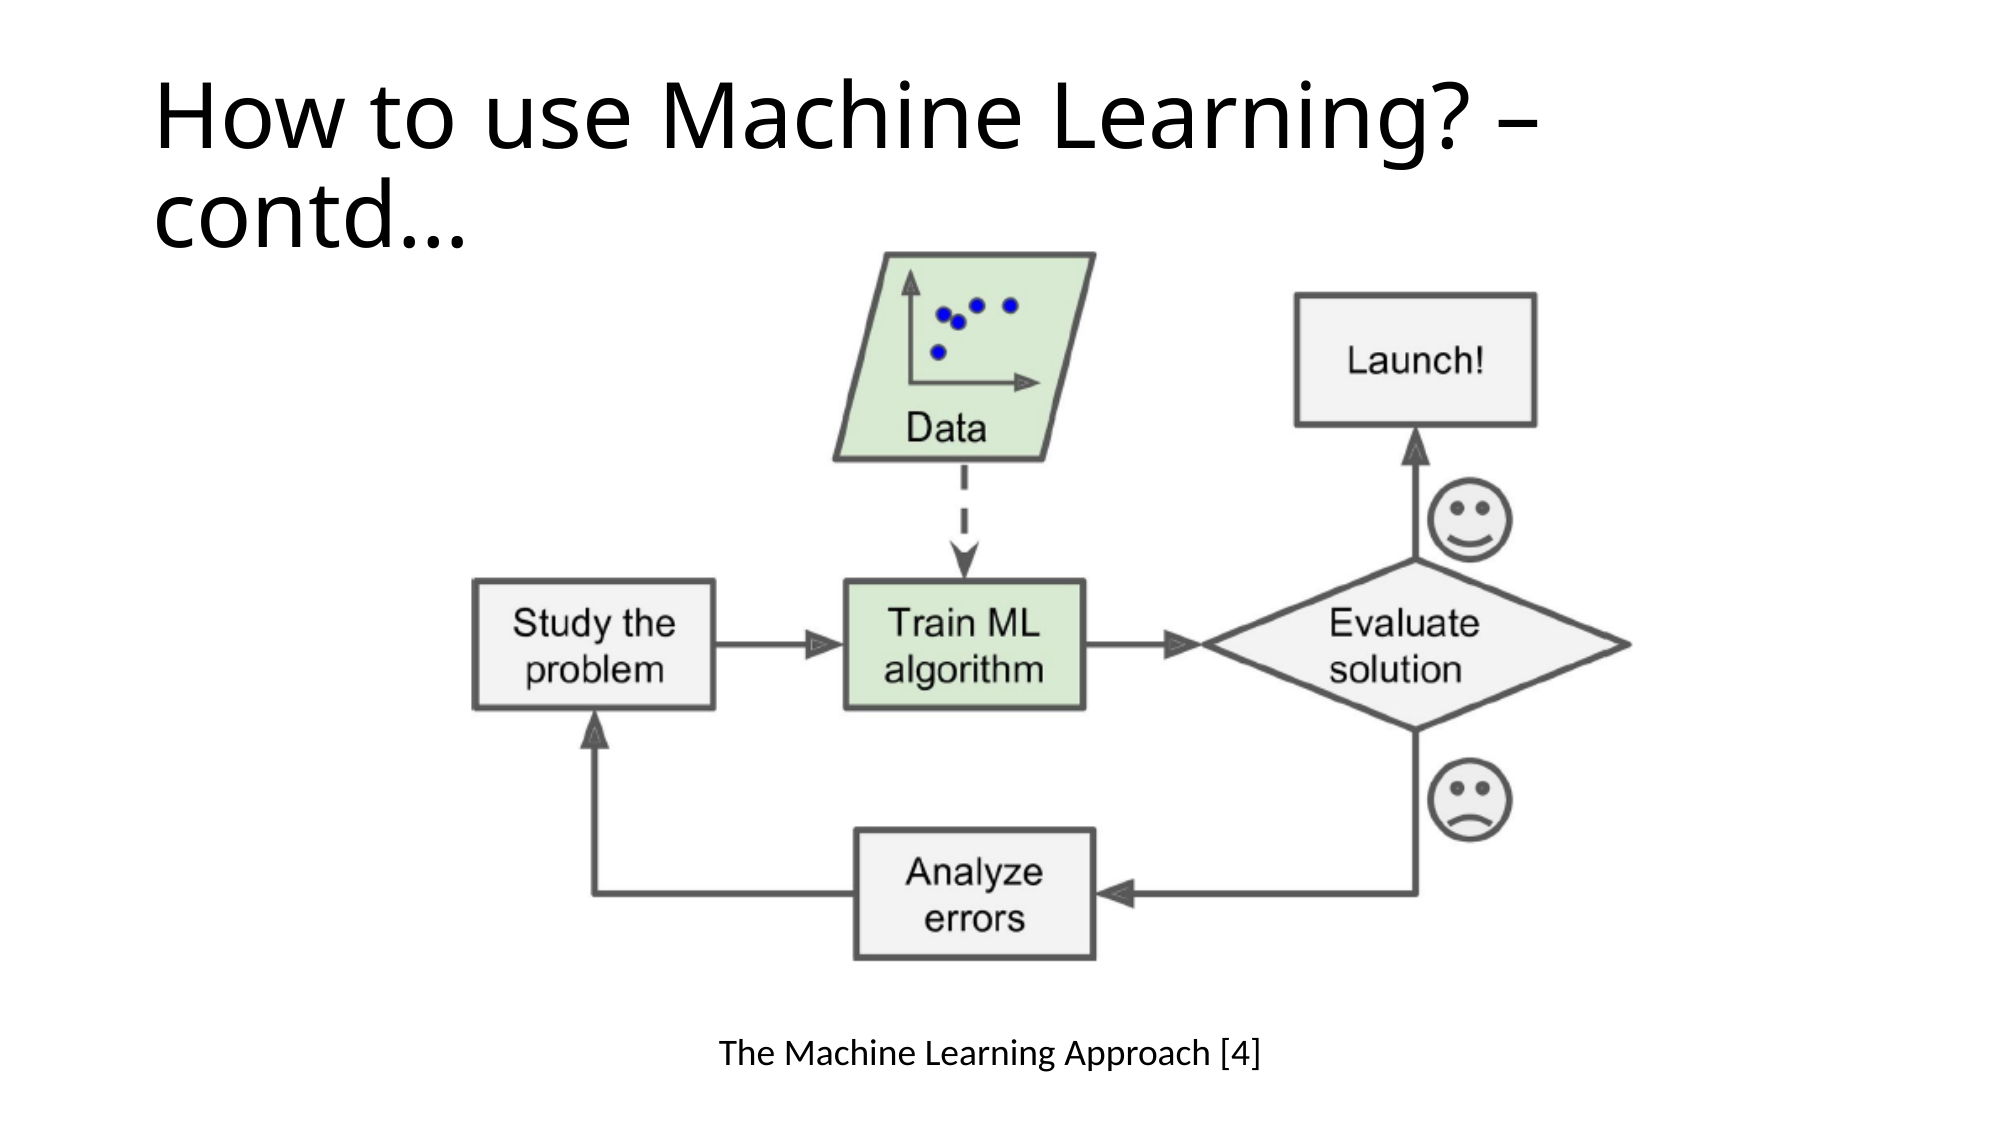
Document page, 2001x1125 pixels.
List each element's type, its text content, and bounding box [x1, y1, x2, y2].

title How to use Machine Learning? – contd… [137, 59, 1863, 278]
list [465, 235, 1636, 968]
text_box The Machine Learning Approach [4] [703, 1020, 1296, 1081]
